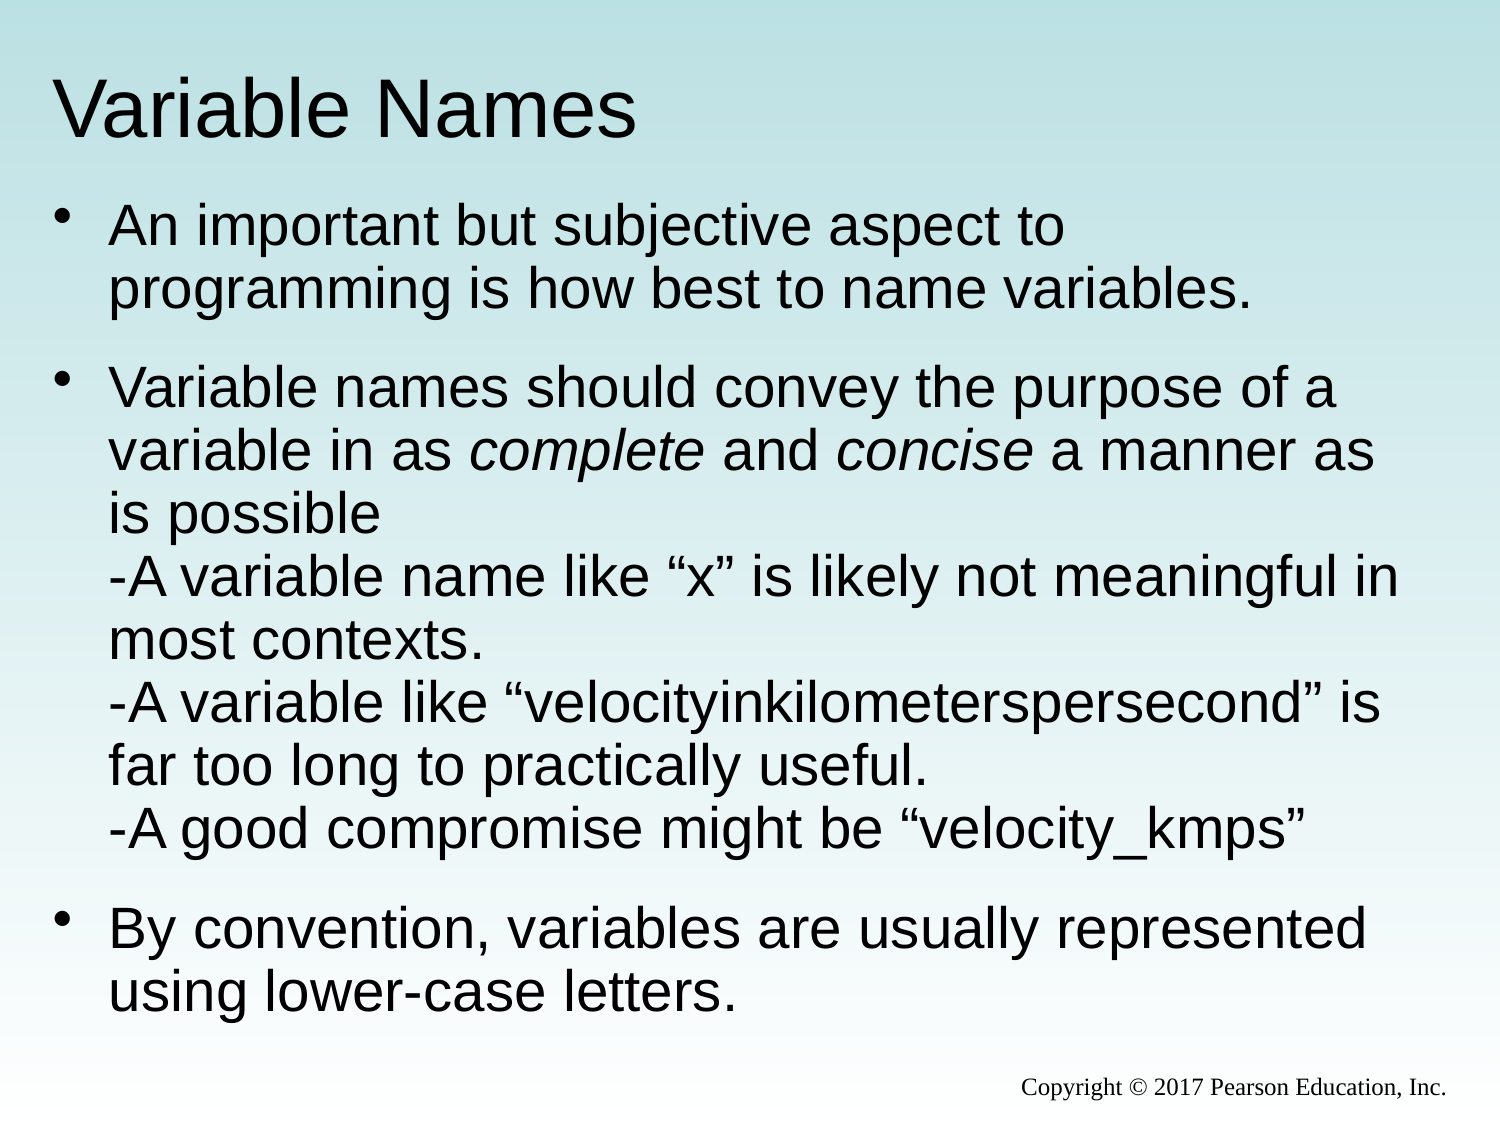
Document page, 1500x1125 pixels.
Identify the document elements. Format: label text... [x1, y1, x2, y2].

title Variable Names [37, 45, 1463, 163]
list An important but subjective aspect to programming is how best to name variables. Variable names should convey the purpose of a variable in as complete and concise a manner as is possible -A variable name like “x” is likely not meaningful in most contexts. -A variable like “velocityinkilometerspersecond” is far too long to practically useful. -A good compromise might be “velocity_kmps” By convention, variables are usually represented using lower-case letters. [37, 187, 1438, 1050]
footer Copyright © 2017 Pearson Education, Inc. [549, 1062, 1463, 1114]
